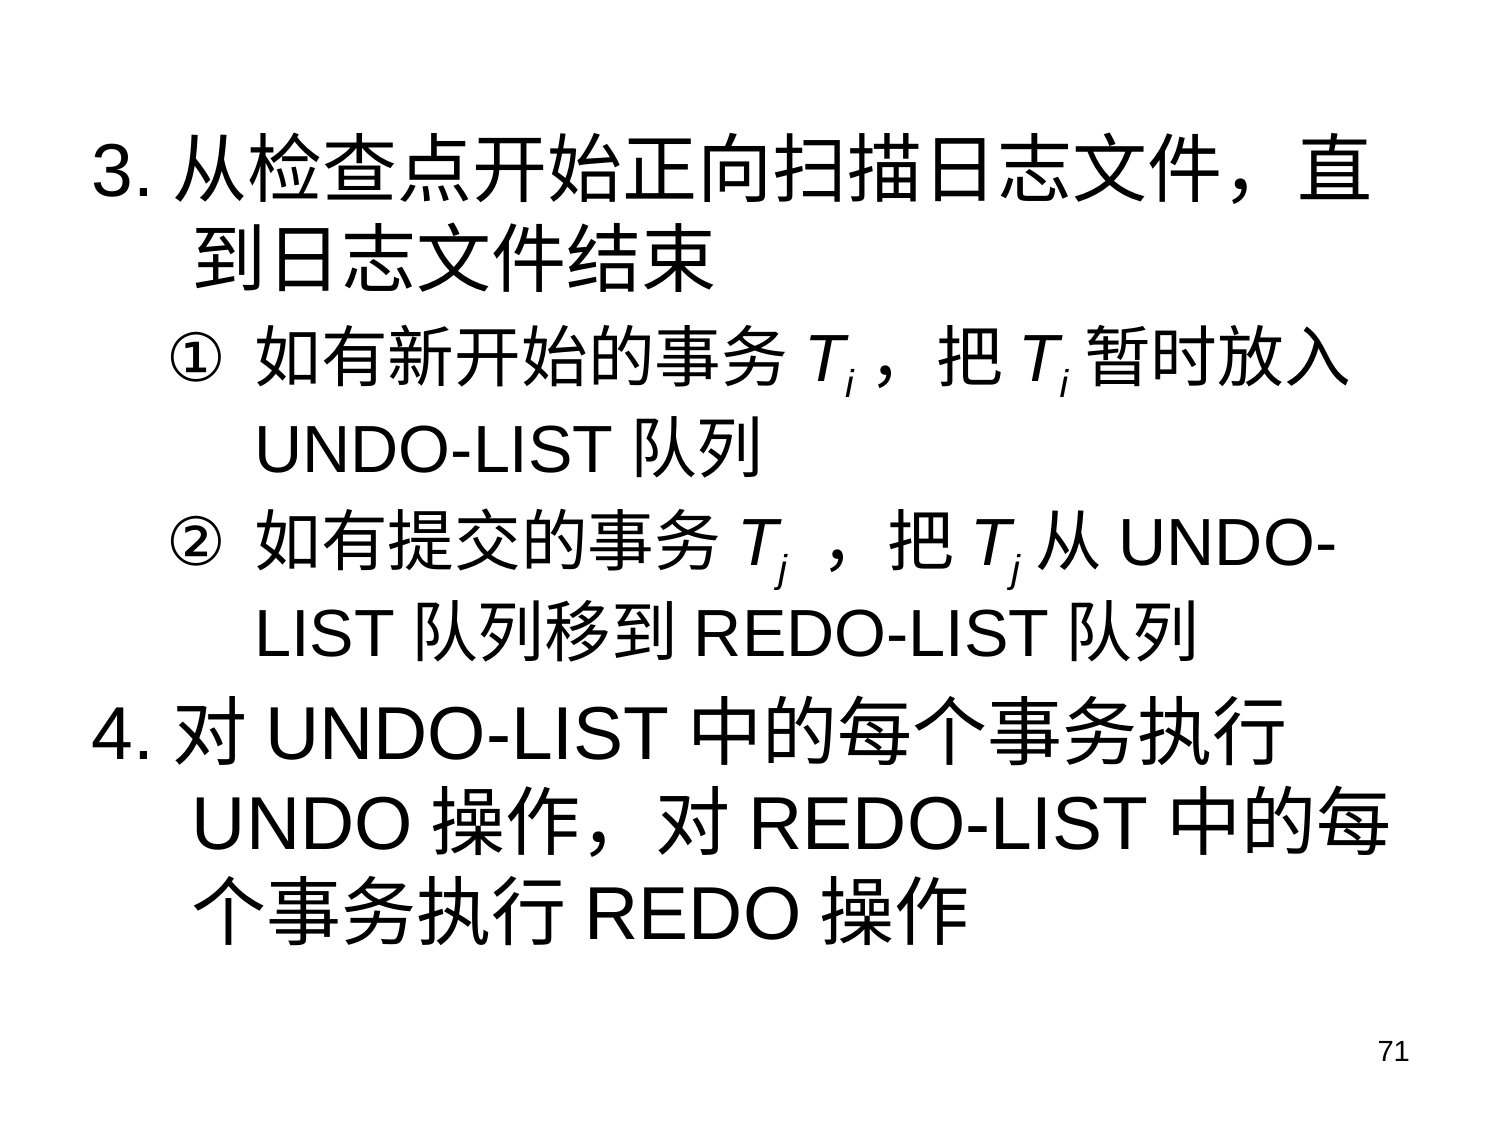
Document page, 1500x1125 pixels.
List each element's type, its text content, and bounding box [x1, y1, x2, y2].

list 3.从检查点开始正向扫描日志文件，直到日志文件结束 如有新开始的事务Ti，把Ti暂时放入UNDO-LIST队列 如有提交的事务Tj ，把Tj从UNDO-LIST队列移到REDO-LIST队列 4.对UNDO-LIST中的每个事务执行UNDO操作，对REDO-LIST中的每个事务执行REDO操作 [76, 113, 1427, 977]
slide_number 71 [1074, 1024, 1426, 1103]
